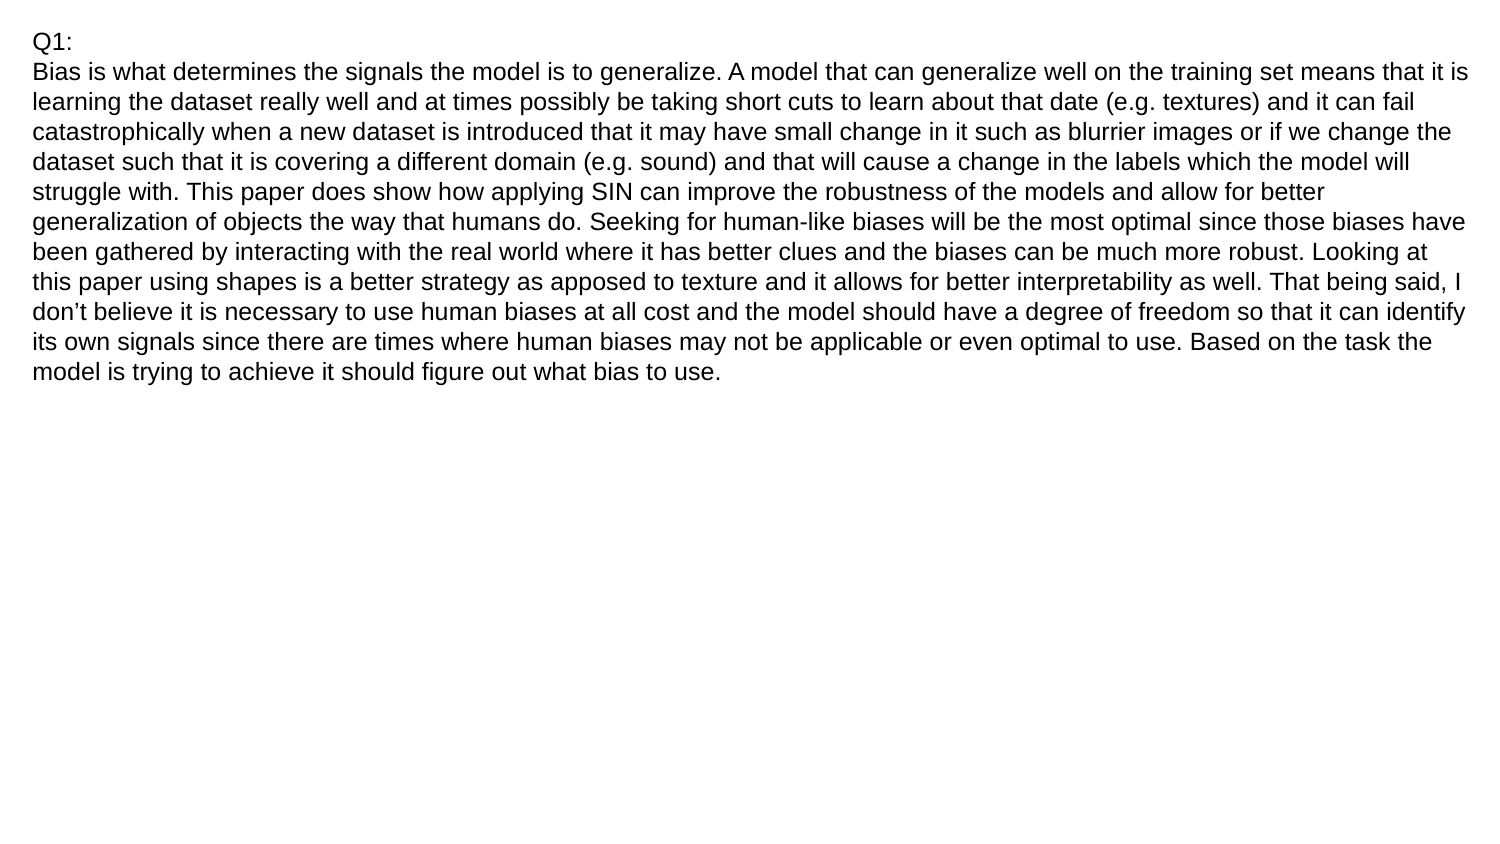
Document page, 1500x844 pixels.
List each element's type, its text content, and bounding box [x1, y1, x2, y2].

title Q1: Bias is what determines the signals the model is to generalize. A model that can generalize well on the training set means that it is learning the dataset really well and at times possibly be taking short cuts to learn about that date (e.g. textures) and it can fail catastrophically when a new dataset is introduced that it may have small change in it such as blurrier images or if we change the dataset such that it is covering a different domain (e.g. sound) and that will cause a change in the labels which the model will struggle with. This paper does show how applying SIN can improve the robustness of the models and allow for better generalization of objects the way that humans do. Seeking for human-like biases will be the most optimal since those biases have been gathered by interacting with the real world where it has better clues and the biases can be much more robust. Looking at this paper using shapes is a better strategy as apposed to texture and it allows for better interpretability as well. That being said, I don’t believe it is necessary to use human biases at all cost and the model should have a degree of freedom so that it can identify its own signals since there are times where human biases may not be applicable or even optimal to use. Based on the task the model is trying to achieve it should figure out what bias to use. [17, 10, 1490, 824]
